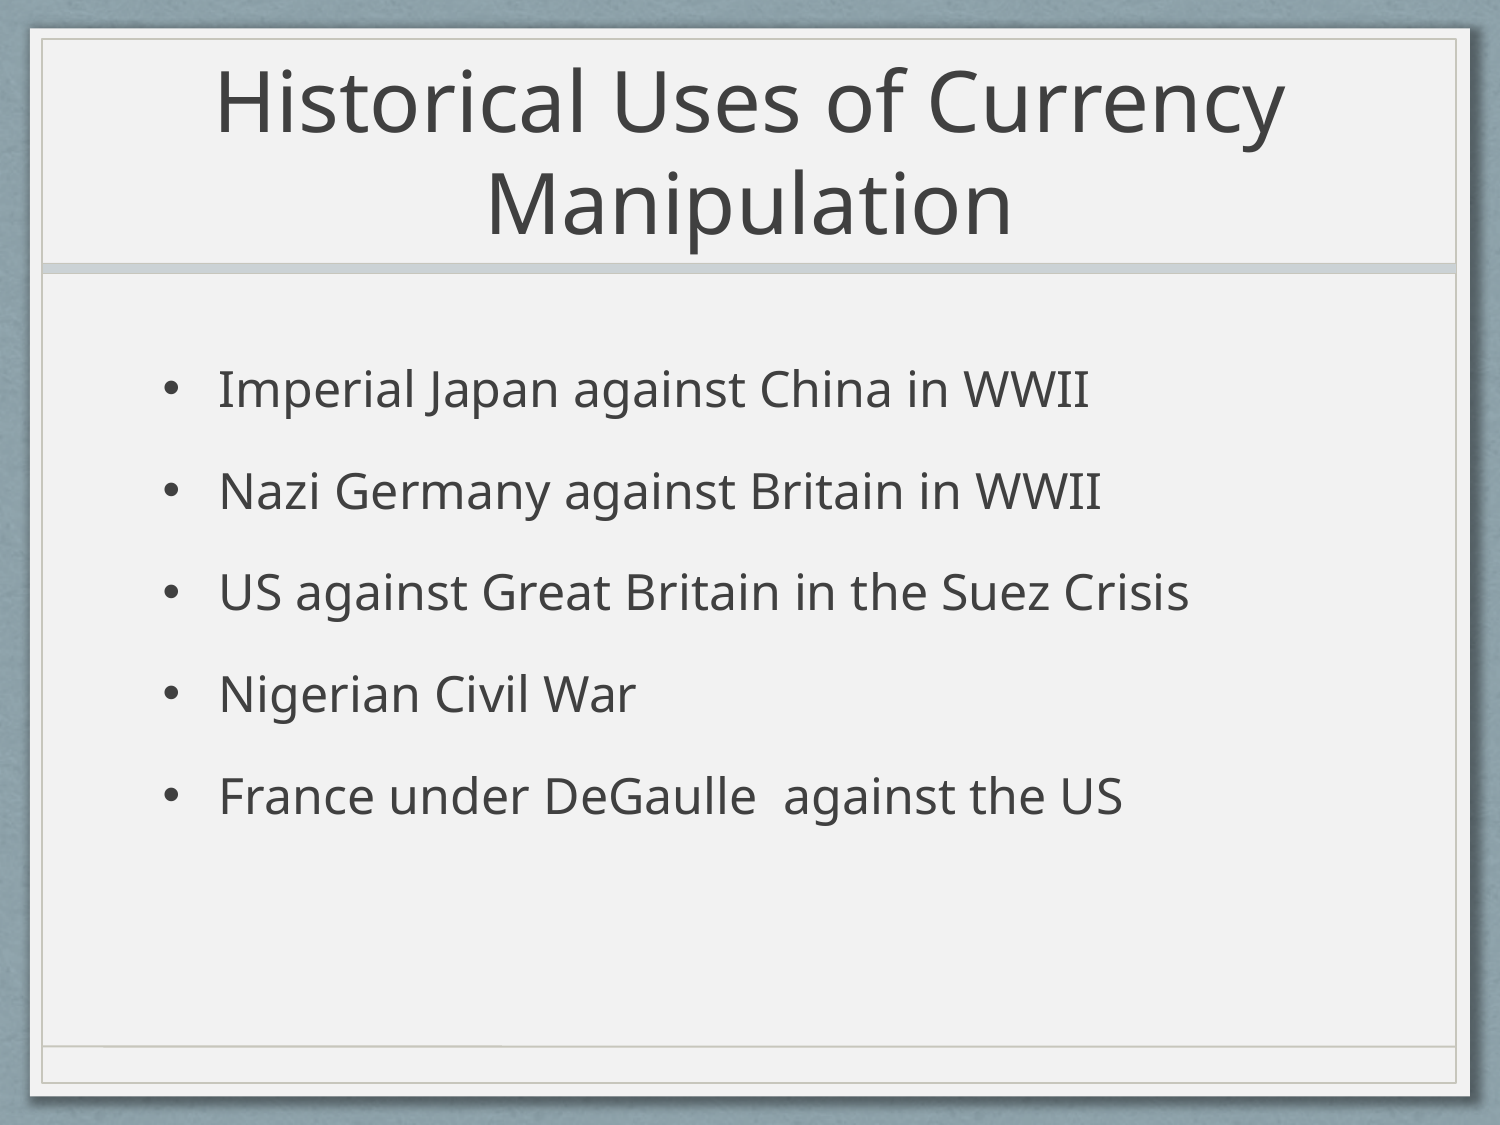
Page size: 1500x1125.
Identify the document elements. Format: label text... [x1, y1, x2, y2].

title Historical Uses of Currency Manipulation [147, 40, 1353, 260]
list Imperial Japan against China in WWII Nazi Germany against Britain in WWII US against Great Britain in the Suez Crisis Nigerian Civil War France under DeGaulle against the US [147, 350, 1353, 995]
